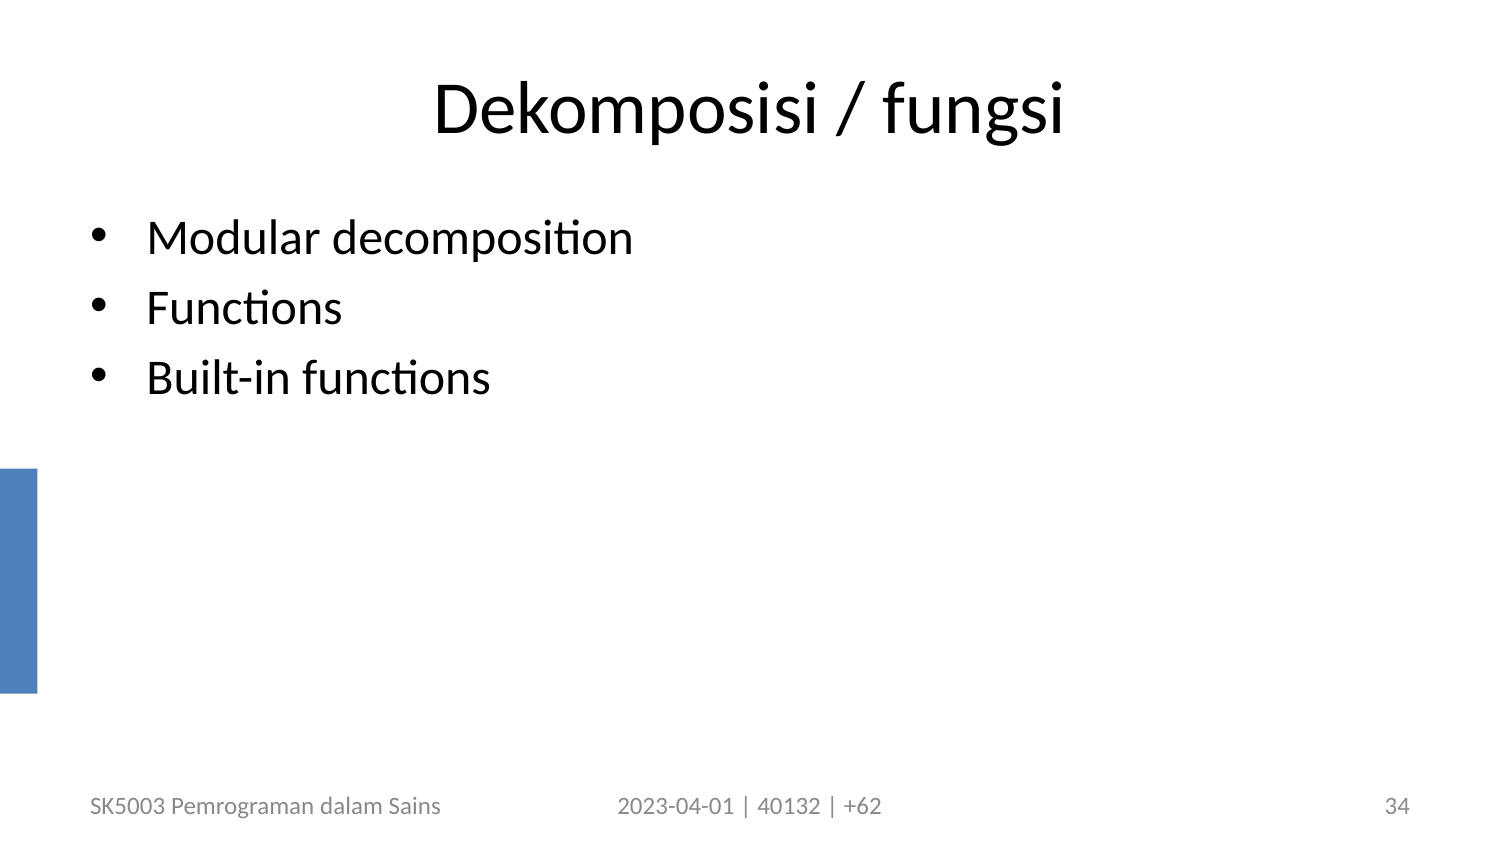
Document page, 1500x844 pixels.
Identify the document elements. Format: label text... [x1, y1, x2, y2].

footer 2023-04-01 | 40132 | +62 [512, 782, 988, 827]
list Modular decomposition Functions Built-in functions [74, 196, 1426, 754]
title Dekomposisi / fungsi [74, 33, 1426, 175]
slide_number 34 [1074, 782, 1425, 827]
slide_number SK5003 Pemrograman dalam Sains [75, 782, 463, 827]
